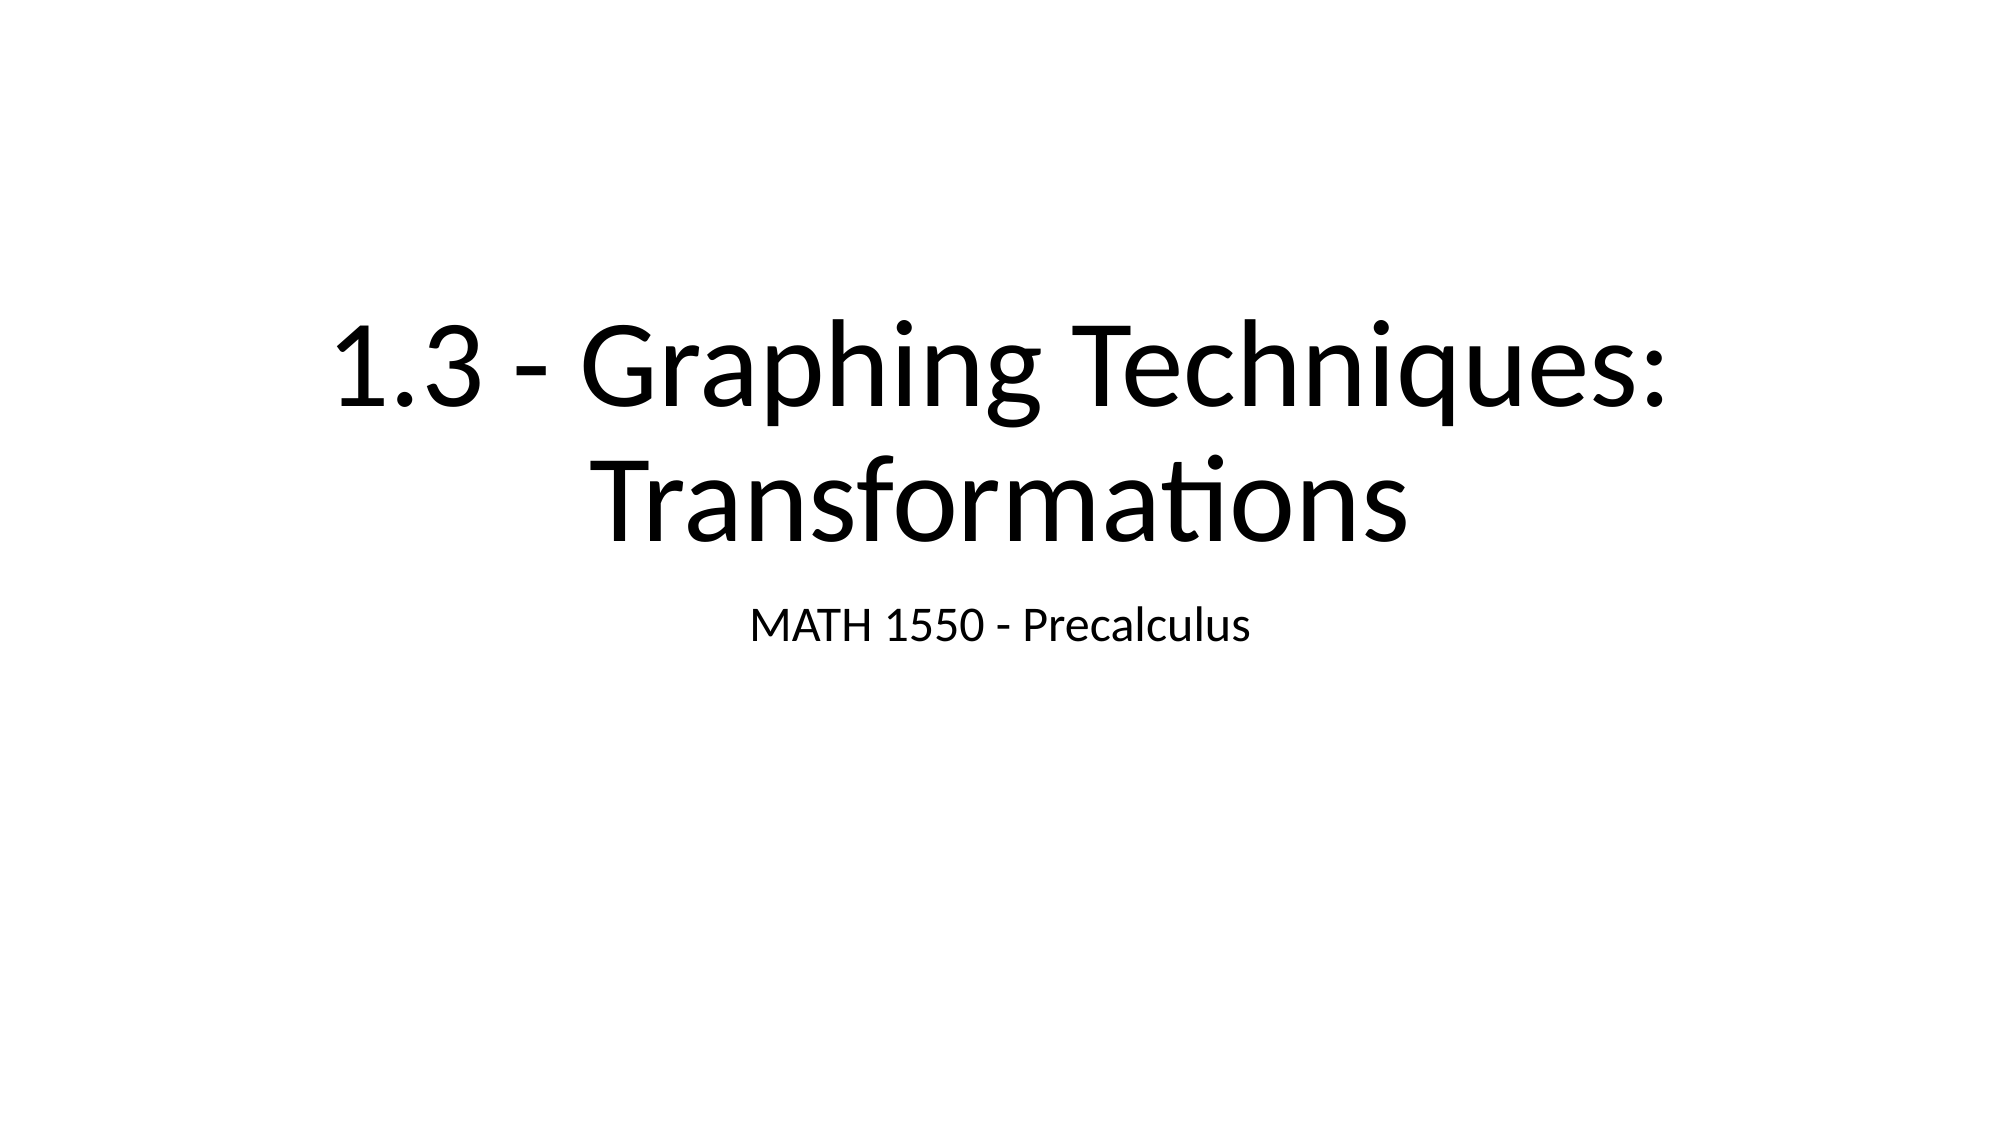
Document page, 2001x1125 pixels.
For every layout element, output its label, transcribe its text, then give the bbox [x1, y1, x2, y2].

title 1.3 - Graphing Techniques: Transformations [249, 184, 1750, 576]
subtitle MATH 1550 - Precalculus [249, 590, 1750, 863]
